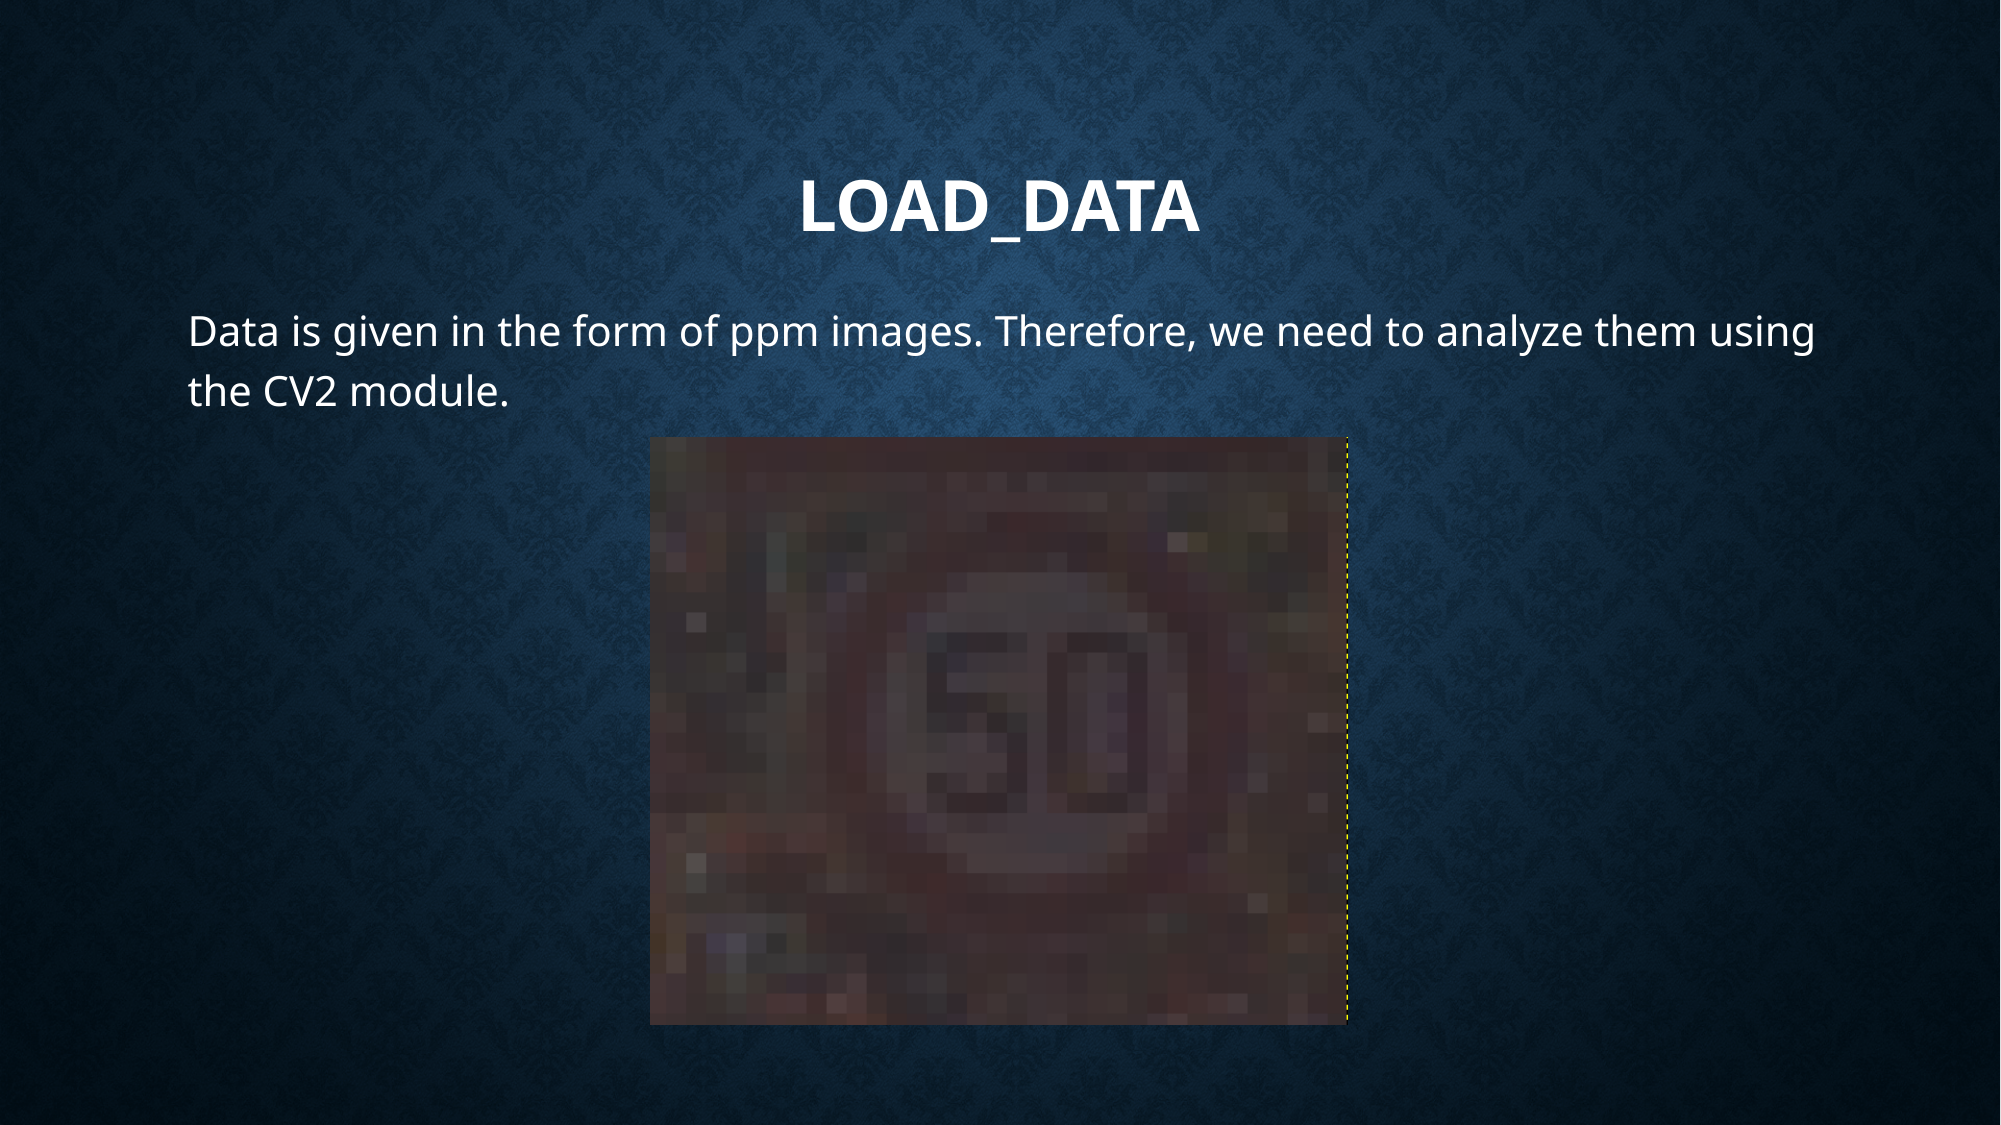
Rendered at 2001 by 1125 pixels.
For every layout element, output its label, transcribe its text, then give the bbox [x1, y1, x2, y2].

title Load_Data [149, 99, 1849, 318]
picture [650, 437, 1349, 1026]
list Data is given in the form of ppm images. Therefore, we need to analyze them using the CV2 module. [172, 286, 1872, 893]
